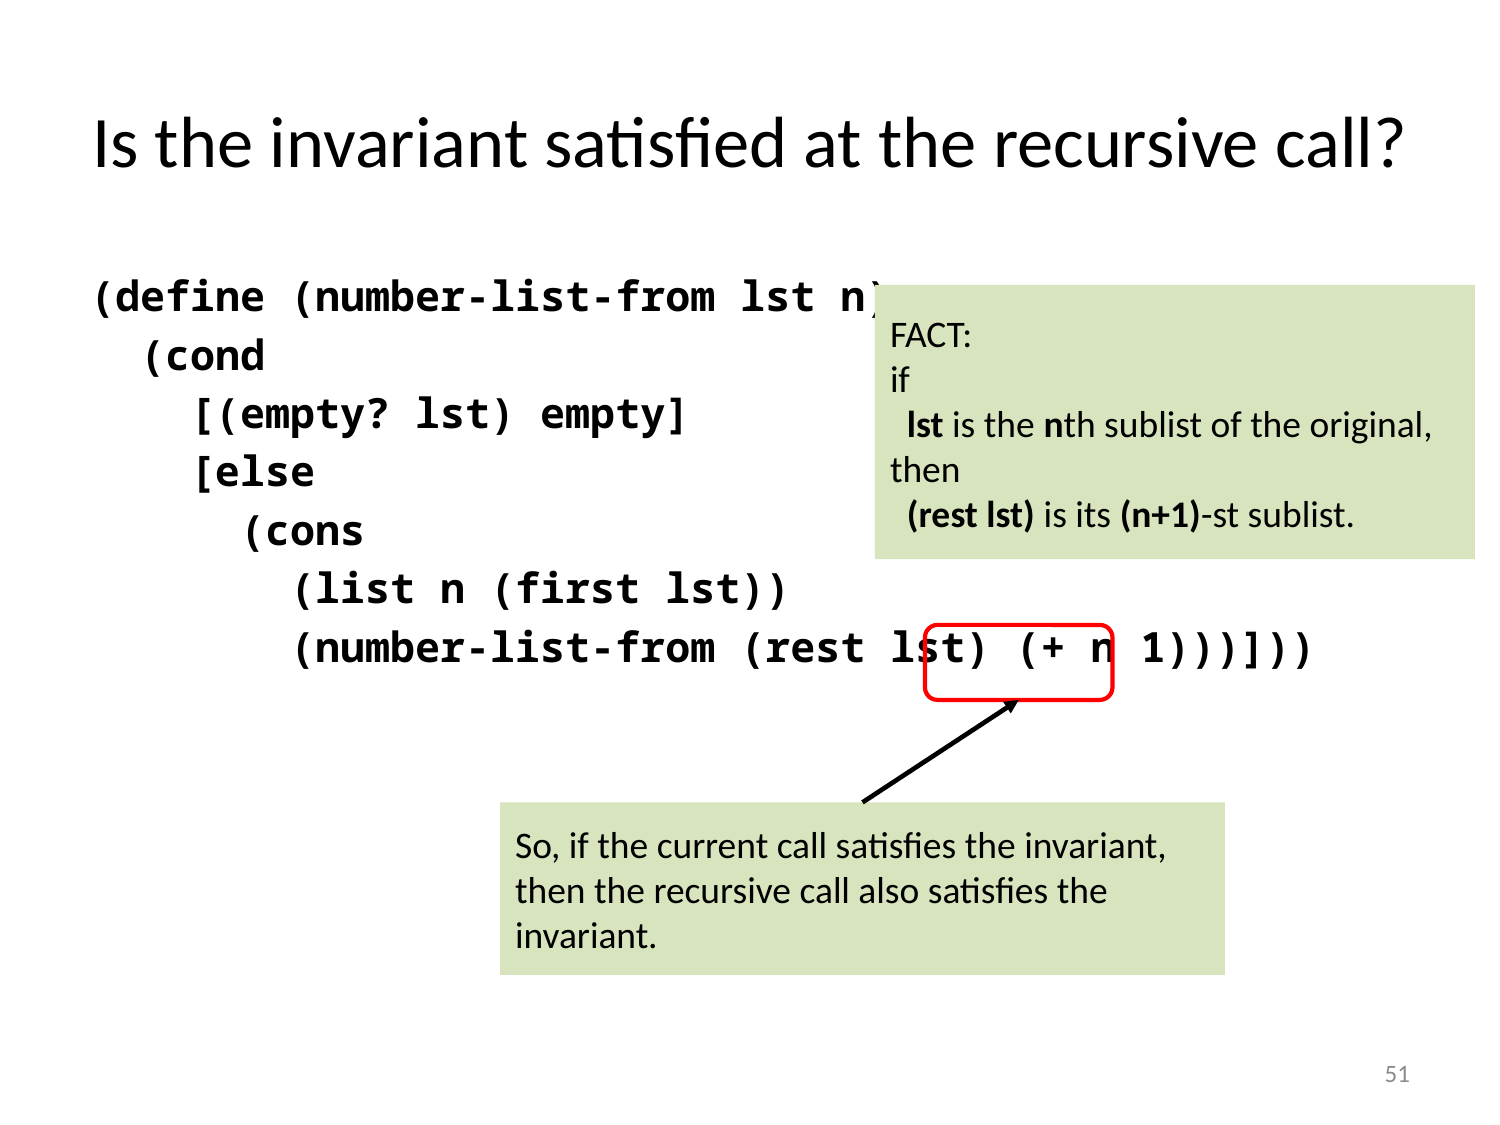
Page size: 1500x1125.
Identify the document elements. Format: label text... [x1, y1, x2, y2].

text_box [862, 699, 1019, 803]
list (define (number-list-from lst n) (cond [(empty? lst) empty] [else (cons (list n (first lst)) (number-list-from (rest lst) (+ n 1)))])) [75, 262, 1425, 1005]
text_box So, if the current call satisfies the invariant, then the recursive call also satisfies the invariant. [498, 800, 1227, 977]
text_box [922, 622, 1115, 703]
slide_number 51 [1074, 1042, 1425, 1103]
title Is the invariant satisfied at the recursive call? [75, 45, 1425, 233]
text_box FACT: if lst is the nth sublist of the original, then (rest lst) is its (n+1)-st sublist. [873, 283, 1477, 561]
